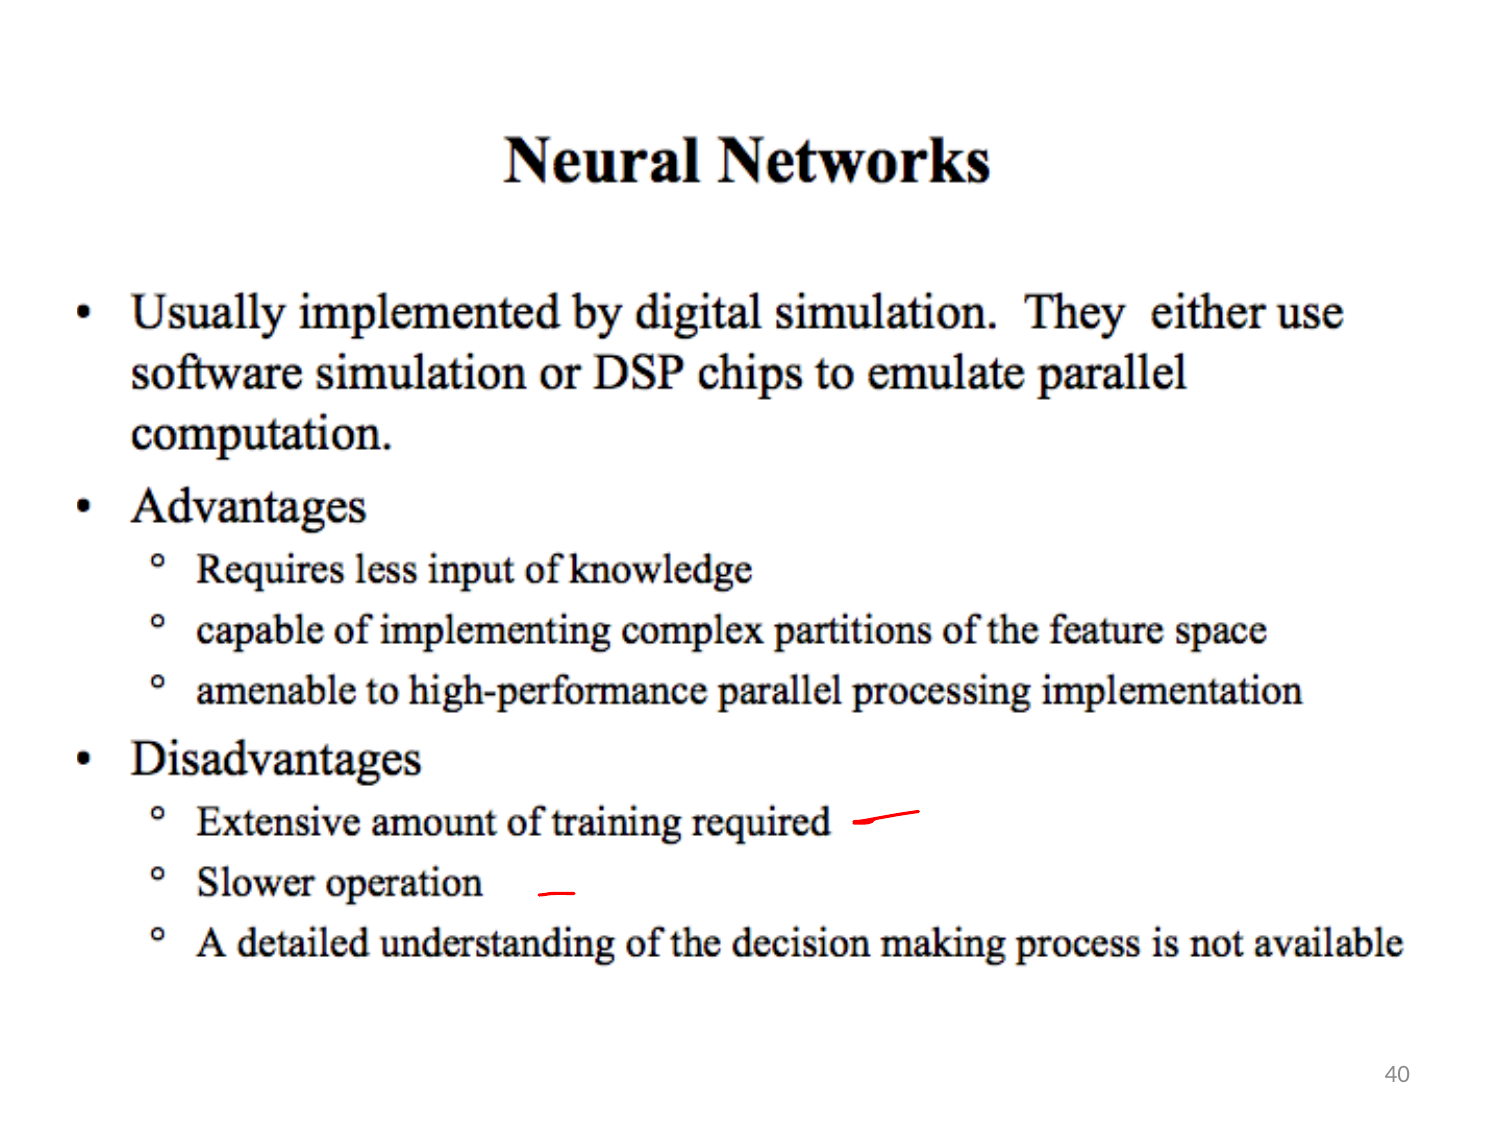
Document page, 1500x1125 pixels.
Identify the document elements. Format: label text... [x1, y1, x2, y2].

picture [76, 118, 1421, 1005]
slide_number 40 [1074, 1042, 1425, 1103]
